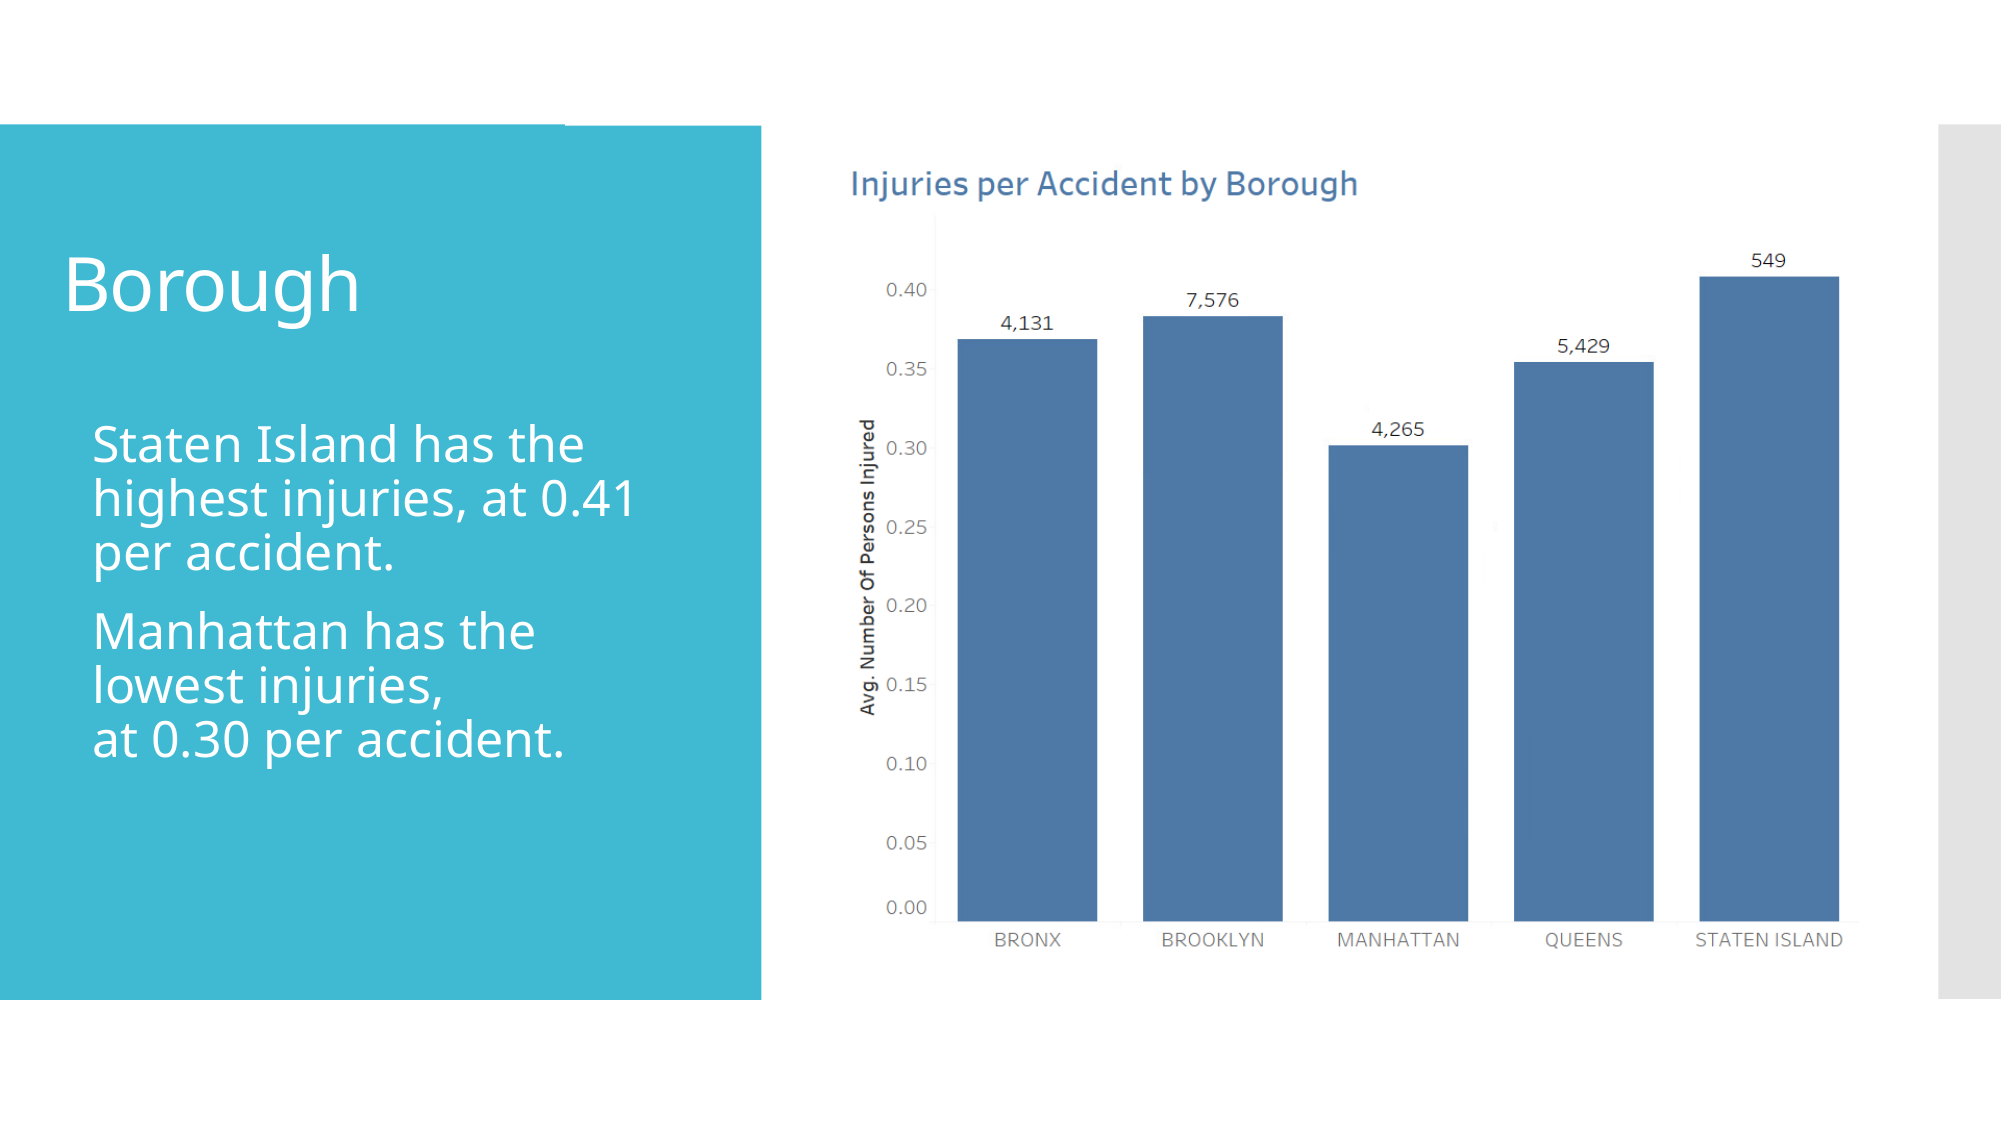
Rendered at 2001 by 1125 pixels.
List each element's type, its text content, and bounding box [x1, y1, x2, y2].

text_box [0, 125, 762, 1001]
title Borough [47, 184, 707, 391]
list Staten Island has the highest injuries, at 0.41 per accident. Manhattan has the lowest injuries, at 0.30 per accident. [47, 411, 707, 949]
picture [842, 162, 1860, 961]
